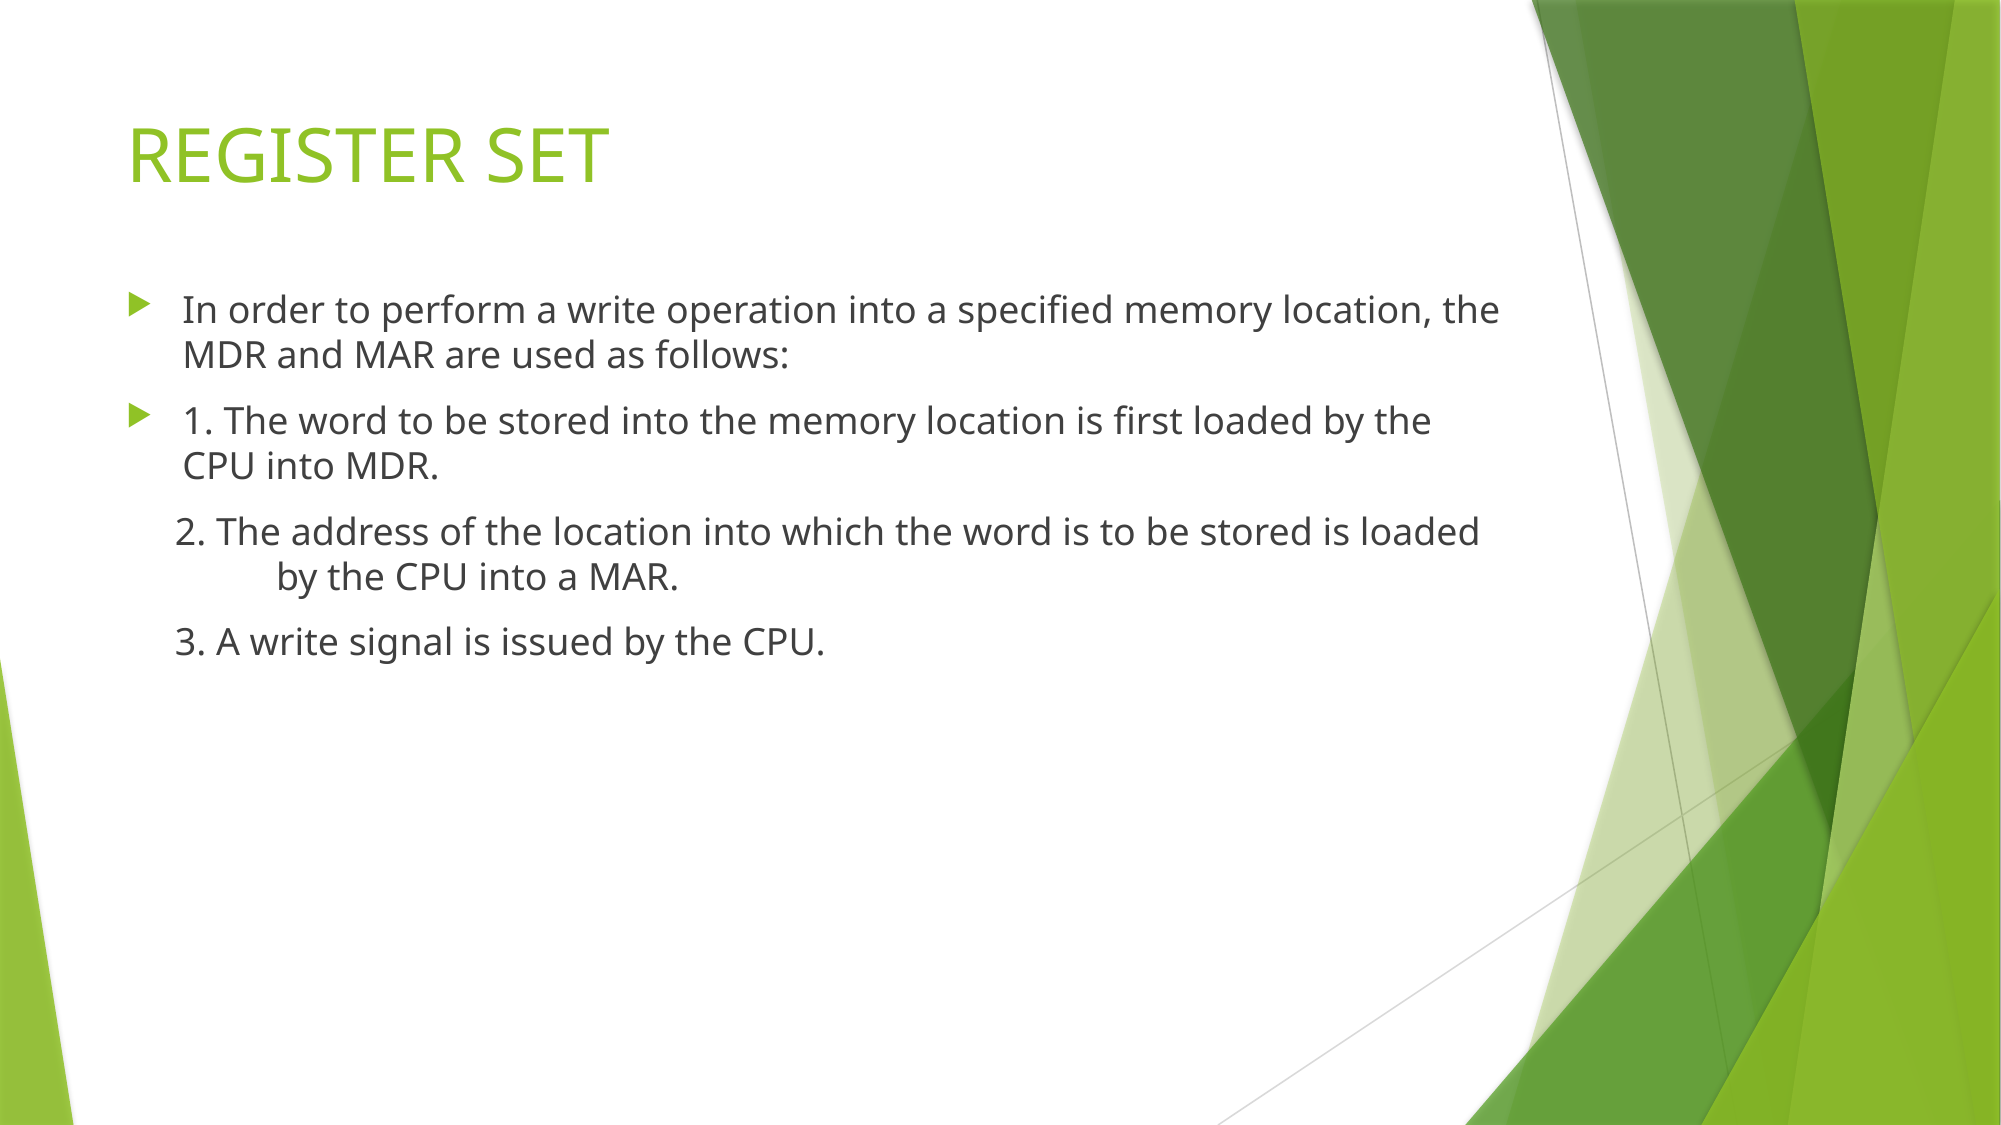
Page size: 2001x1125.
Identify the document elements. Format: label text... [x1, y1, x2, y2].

list In order to perform a write operation into a specified memory location, the MDR and MAR are used as follows: 1. The word to be stored into the memory location is first loaded by the CPU into MDR. 2. The address of the location into which the word is to be stored is loaded by the CPU into a MAR. 3. A write signal is issued by the CPU. [111, 278, 1522, 991]
title REGISTER SET [111, 99, 1522, 257]
